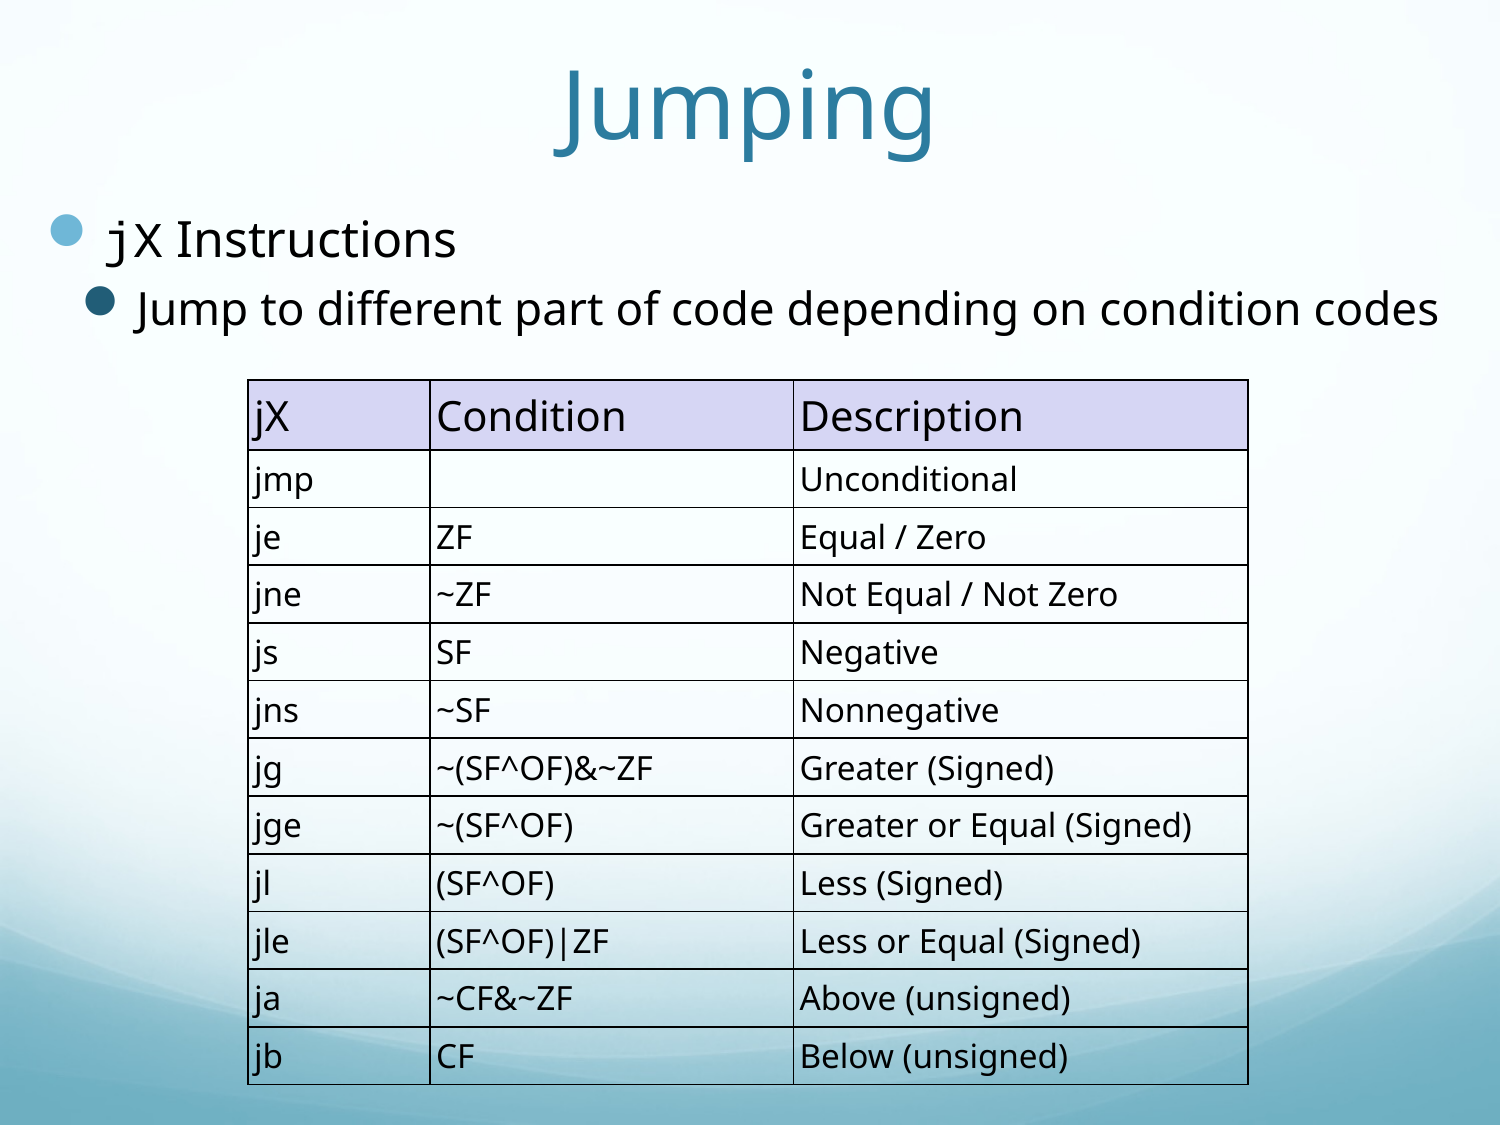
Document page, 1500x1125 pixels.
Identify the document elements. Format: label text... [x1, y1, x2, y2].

table_cell Greater or Equal (Signed) [794, 797, 1247, 853]
table_cell Less or Equal (Signed) [794, 912, 1247, 968]
table_header jX [249, 381, 429, 449]
table_cell Less (Signed) [794, 855, 1247, 911]
table_cell je [249, 508, 429, 564]
table_cell jl [249, 855, 429, 911]
table_header Condition [431, 381, 793, 449]
table_cell CF [431, 1028, 793, 1084]
table_cell Below (unsigned) [794, 1028, 1247, 1084]
table_cell Unconditional [794, 451, 1247, 507]
table_header Description [794, 381, 1247, 449]
table_cell jb [249, 1028, 429, 1084]
table_cell (SF^OF)|ZF [431, 912, 793, 968]
table_cell jne [249, 566, 429, 622]
table_cell ~(SF^OF)&~ZF [431, 739, 793, 795]
table_cell [431, 451, 793, 507]
table_cell Not Equal / Not Zero [794, 566, 1247, 622]
table_cell ~SF [431, 681, 793, 737]
table_cell (SF^OF) [431, 855, 793, 911]
table_cell jge [249, 797, 429, 853]
picture [0, 0, 1500, 1125]
table_cell SF [431, 624, 793, 680]
table_cell ~(SF^OF) [431, 797, 793, 853]
table_cell jg [249, 739, 429, 795]
table_cell ~CF&~ZF [431, 970, 793, 1026]
table_cell Negative [794, 624, 1247, 680]
table_cell jle [249, 912, 429, 968]
table_cell Nonnegative [794, 681, 1247, 737]
table_cell Greater (Signed) [794, 739, 1247, 795]
table_cell jmp [249, 451, 429, 507]
table_cell Above (unsigned) [794, 970, 1247, 1026]
table_cell ZF [431, 508, 793, 564]
table_cell jns [249, 681, 429, 737]
text_box Jumping [62, 36, 1438, 200]
table_cell Equal / Zero [794, 508, 1247, 564]
table_cell js [249, 624, 429, 680]
table_cell ~ZF [431, 566, 793, 622]
table_cell ja [249, 970, 429, 1026]
text_box jX Instructions Jump to different part of code depending on condition codes [31, 200, 1469, 346]
